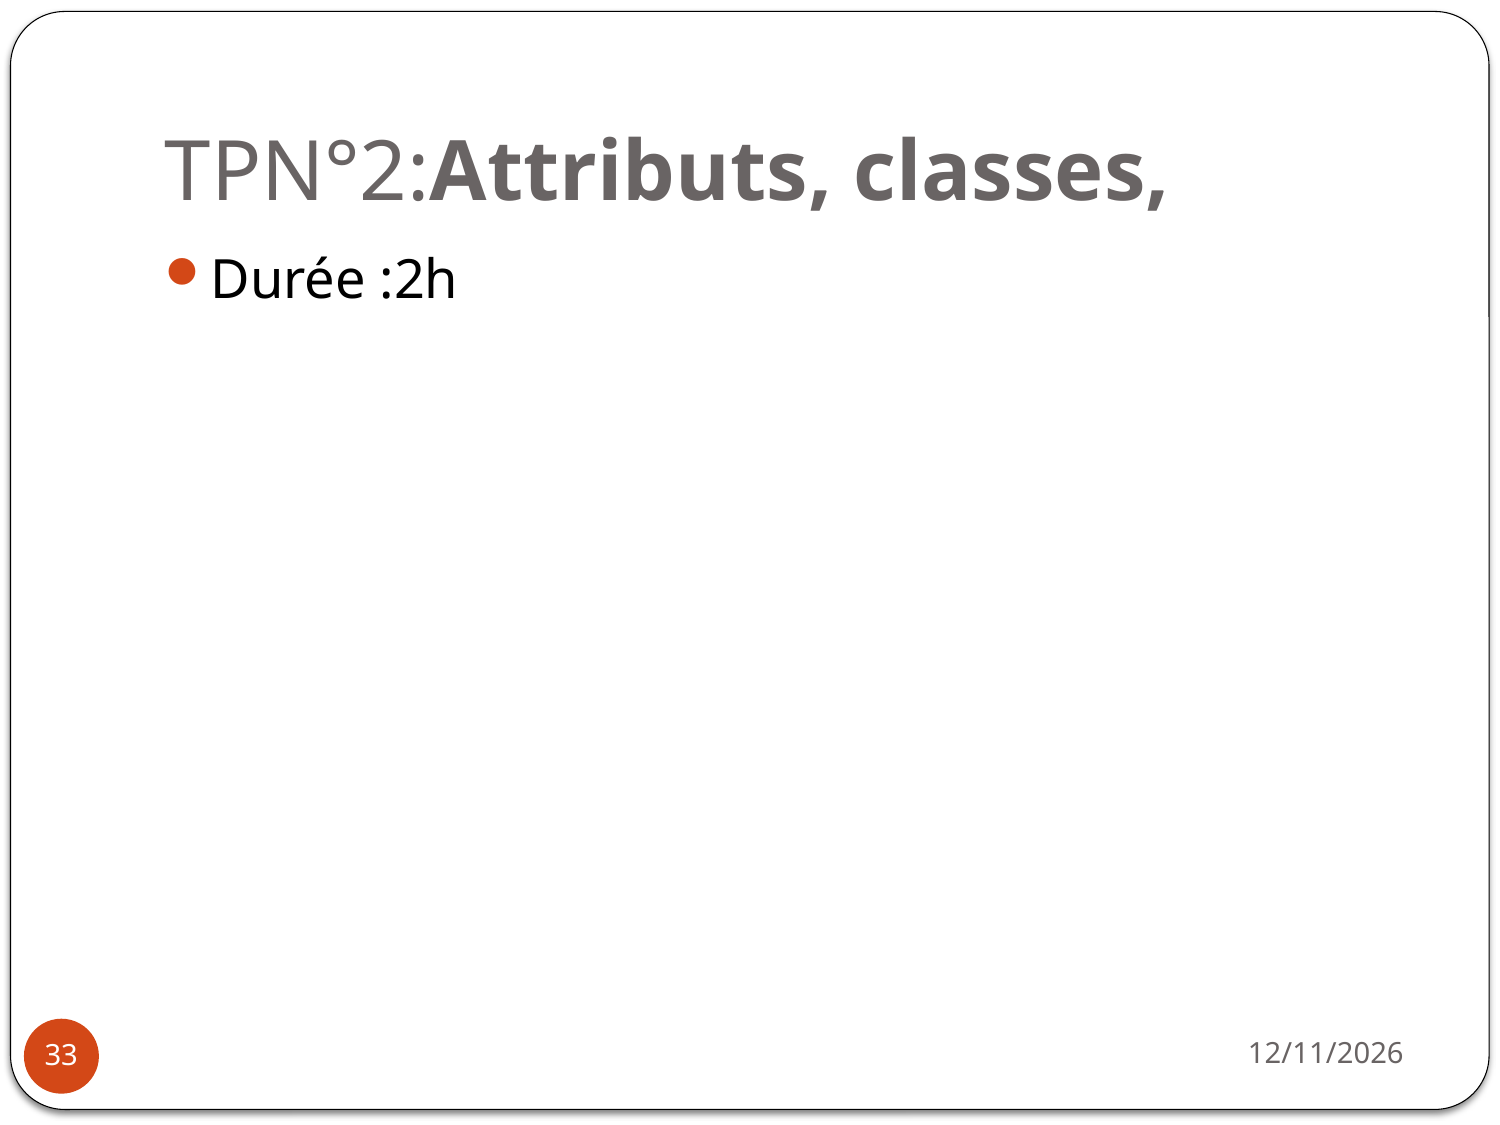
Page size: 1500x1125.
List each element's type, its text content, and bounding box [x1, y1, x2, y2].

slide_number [1012, 1015, 1419, 1094]
slide_number 33 [23, 1018, 99, 1094]
list Durée :2h [150, 237, 1425, 988]
title TPN°2:Attributs, classes, [150, 45, 1425, 233]
